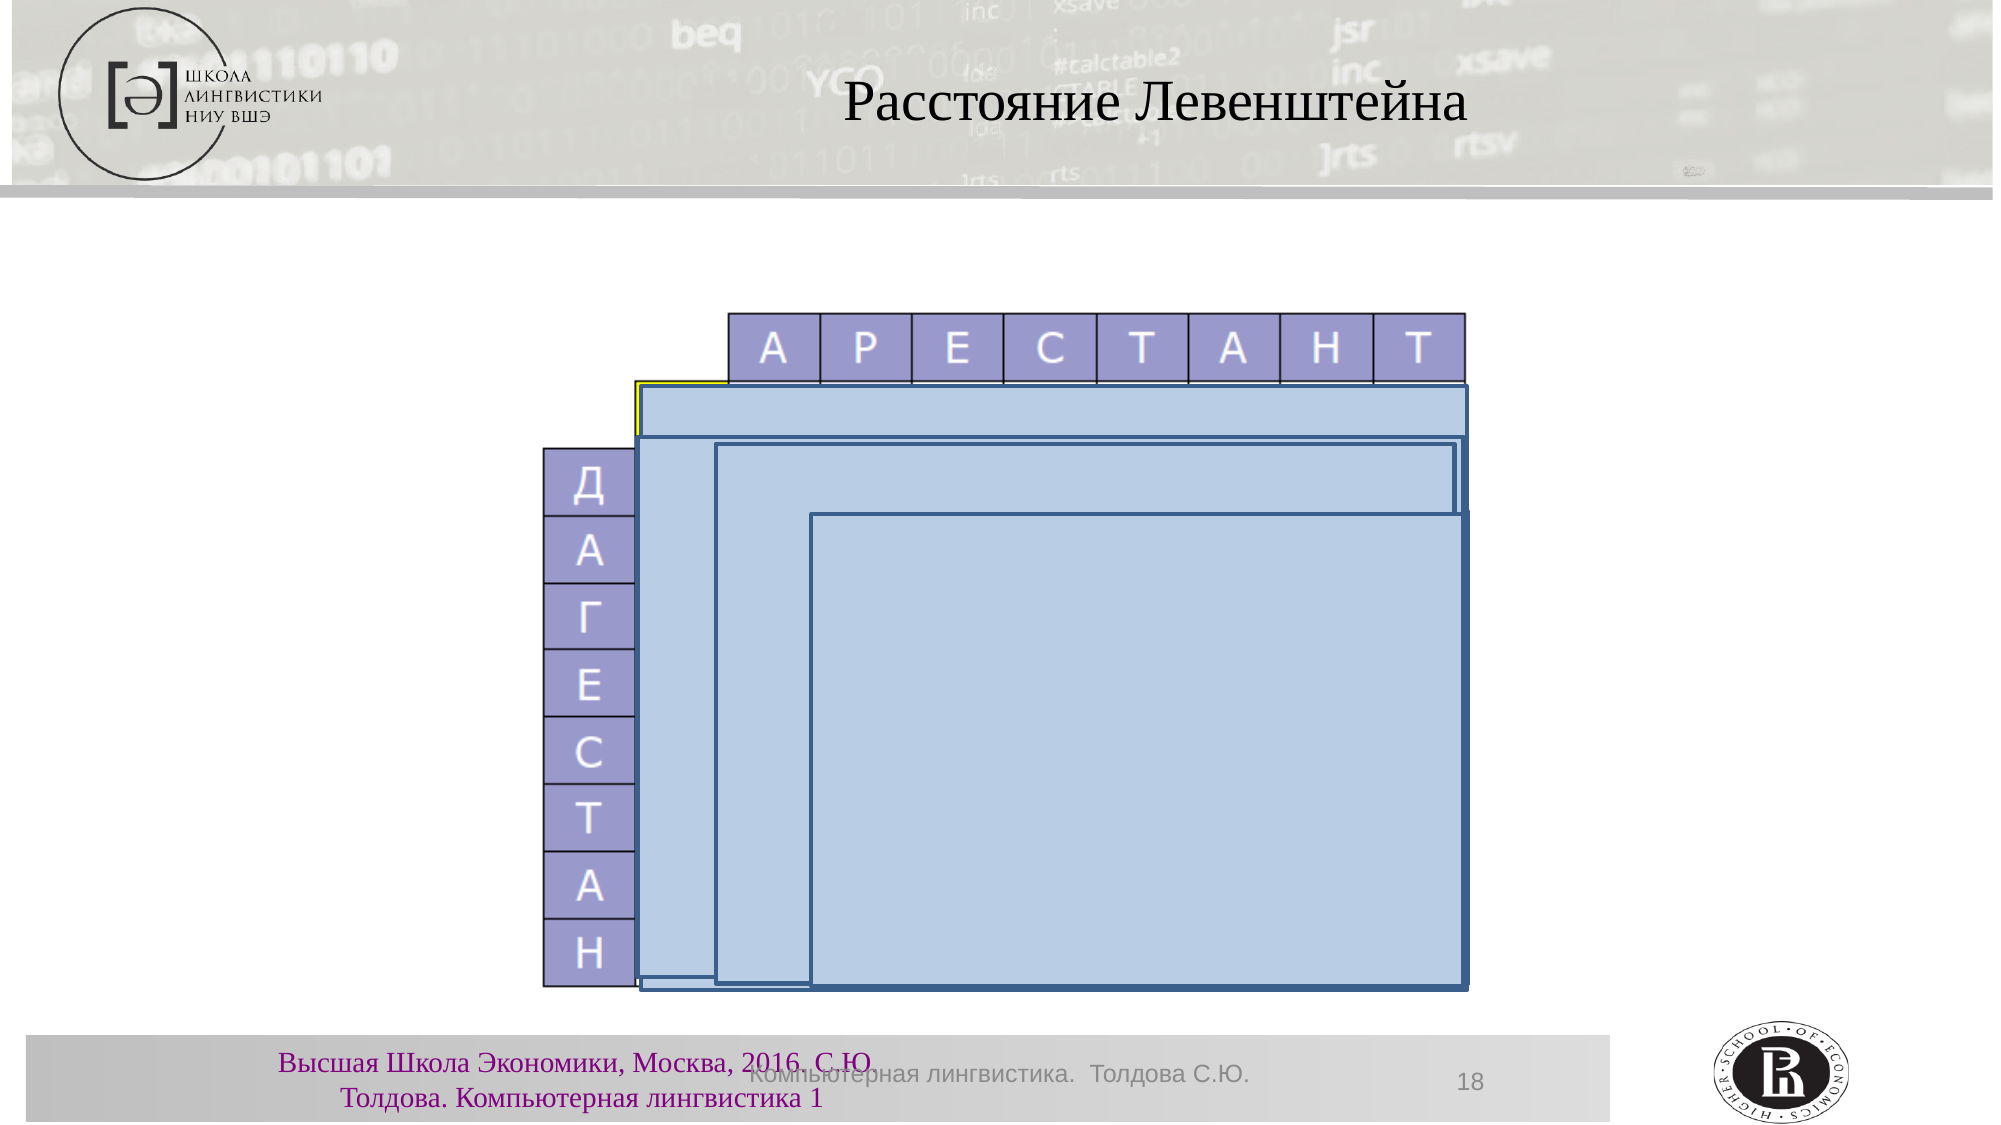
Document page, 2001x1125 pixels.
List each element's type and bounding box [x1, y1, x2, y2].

text_box [0, 0, 1993, 1125]
picture [537, 308, 1468, 991]
